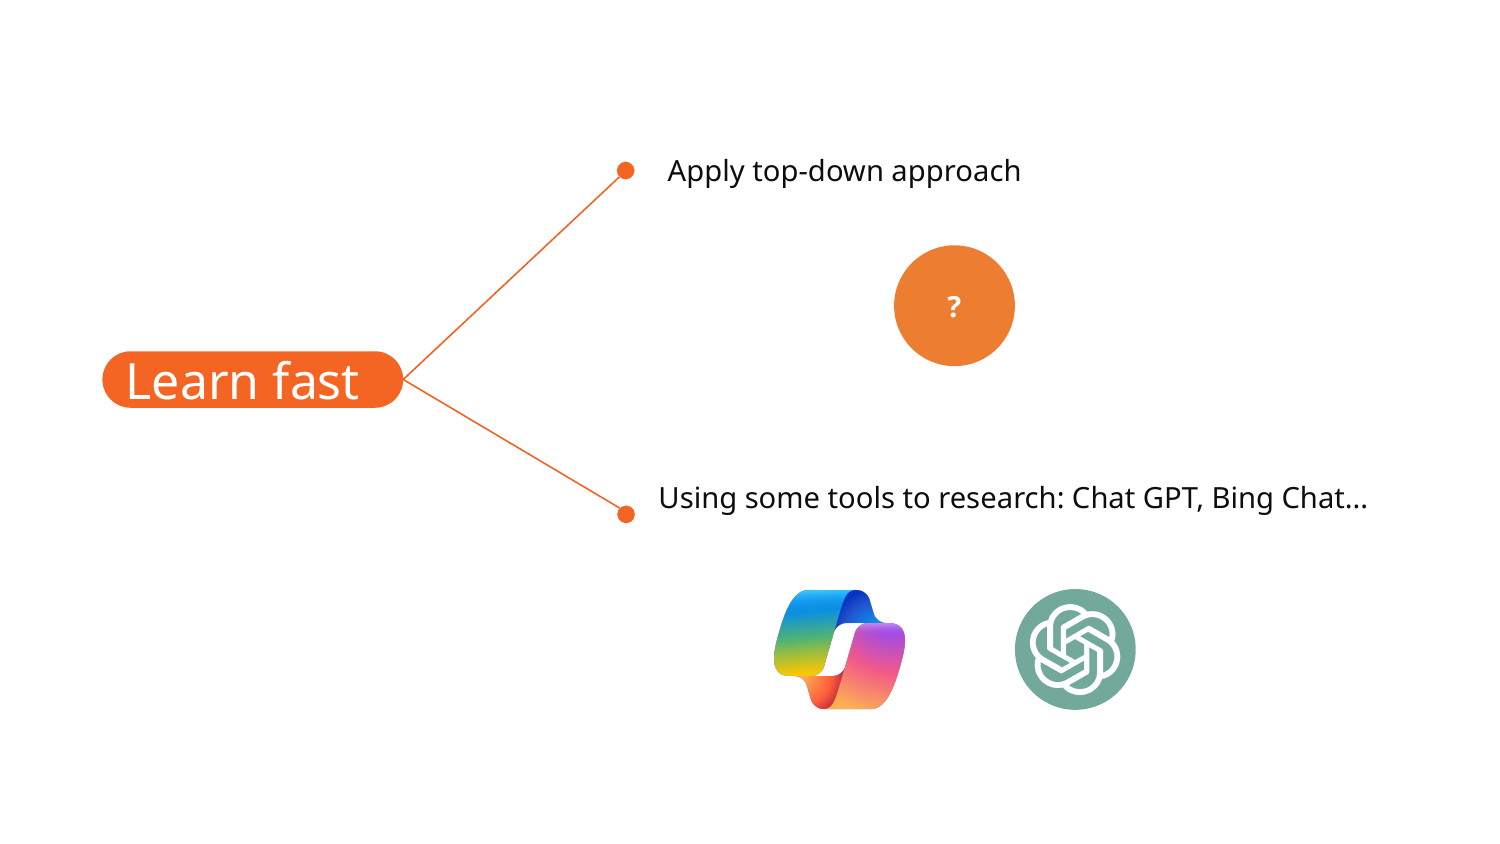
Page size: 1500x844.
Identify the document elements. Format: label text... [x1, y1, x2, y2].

picture [1014, 588, 1136, 711]
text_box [403, 176, 620, 378]
text_box ? [891, 243, 1018, 369]
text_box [403, 379, 620, 509]
picture [768, 578, 911, 721]
text_box [614, 159, 637, 182]
text_box Learn fast [102, 351, 397, 408]
text_box Apply top-down approach [652, 145, 1405, 195]
text_box [615, 503, 637, 526]
text_box Using some tools to research: Chat GPT, Bing Chat... [643, 471, 1395, 522]
